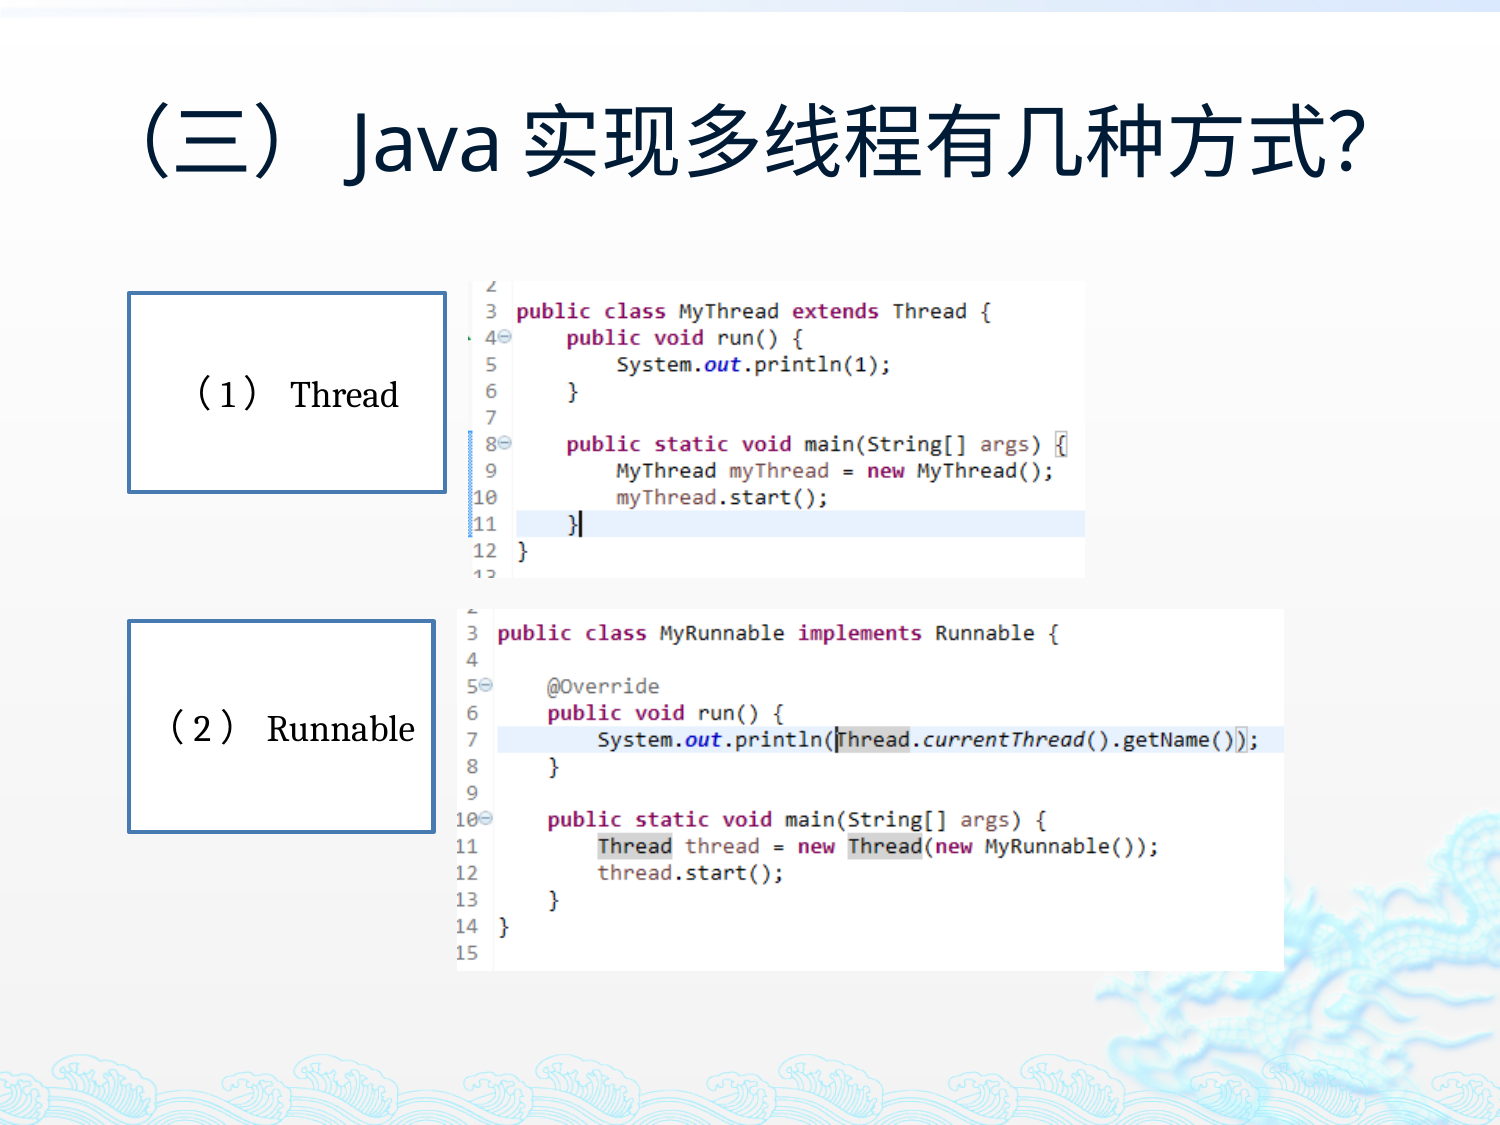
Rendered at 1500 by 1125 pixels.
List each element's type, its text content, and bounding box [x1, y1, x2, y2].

text_box （2）Runnable [127, 619, 436, 834]
text_box （1）Thread [127, 291, 447, 494]
picture [456, 608, 1284, 971]
title （三）Java实现多线程有几种方式？ [75, 45, 1425, 233]
list [75, 262, 1425, 1005]
picture [468, 280, 1085, 579]
